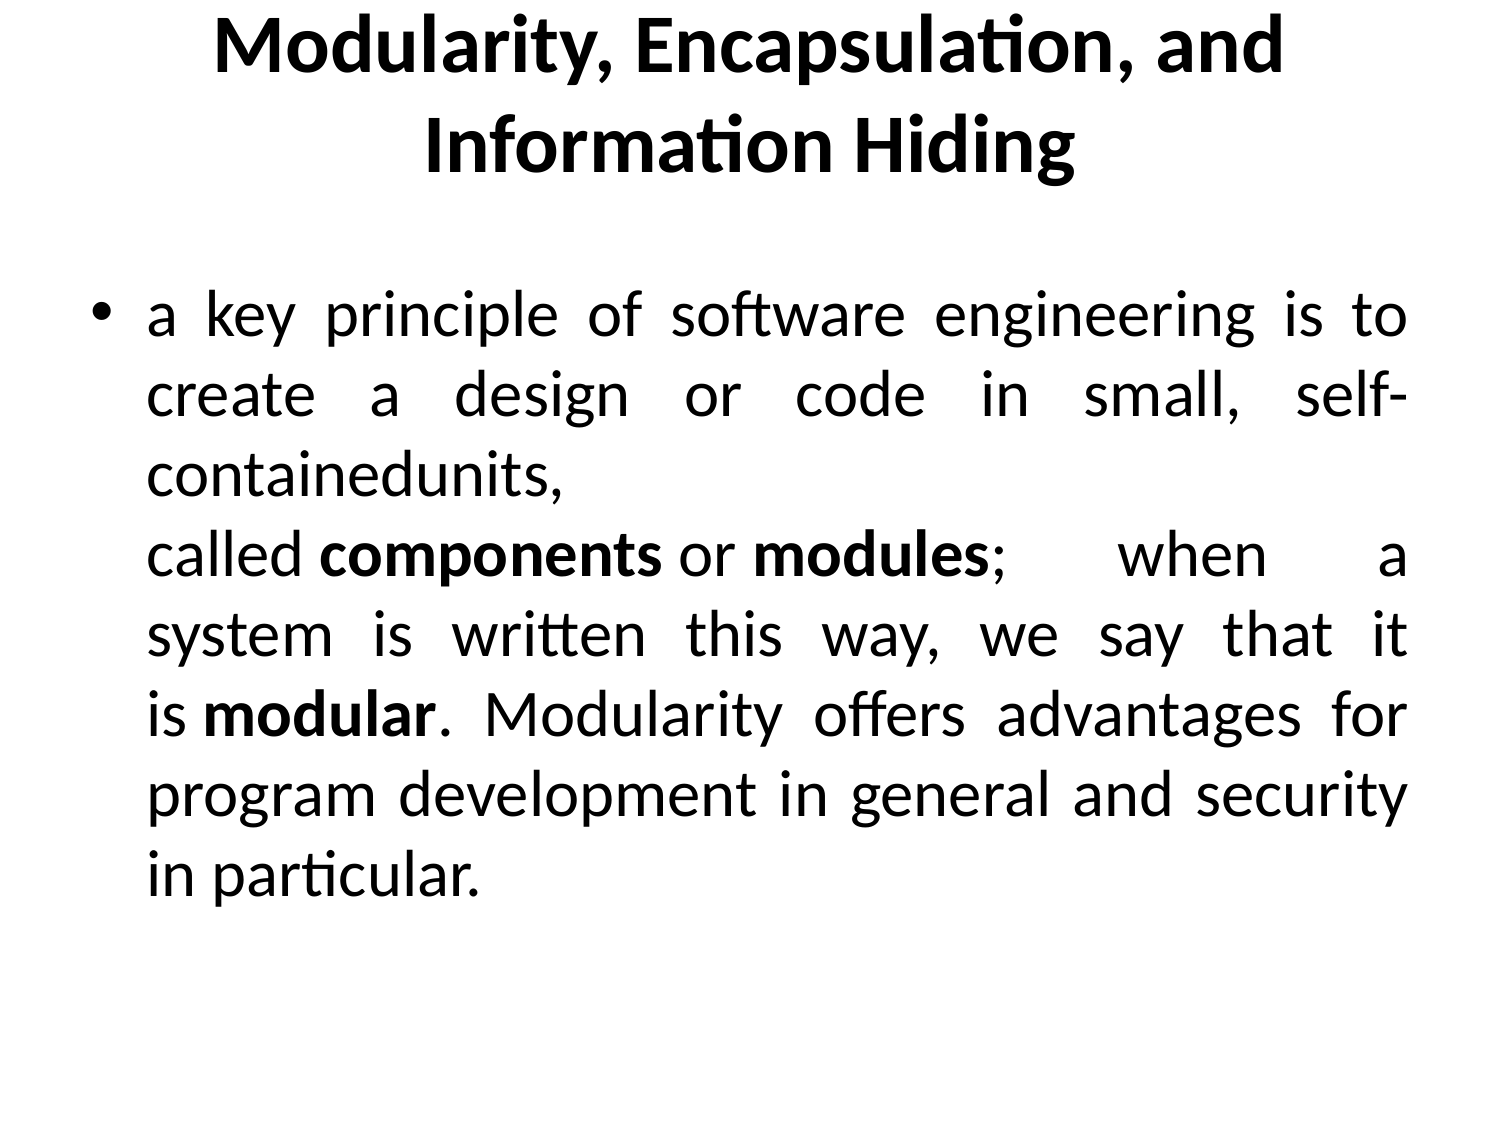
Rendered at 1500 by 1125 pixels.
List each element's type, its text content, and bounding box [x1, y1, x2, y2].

list a key principle of software engineering is to create a design or code in small, self-containedunits, called components or modules; when a system is written this way, we say that it is modular. Modularity offers advantages for program development in general and security in particular. [75, 262, 1425, 1005]
title Modularity, Encapsulation, and Information Hiding [75, 45, 1425, 233]
